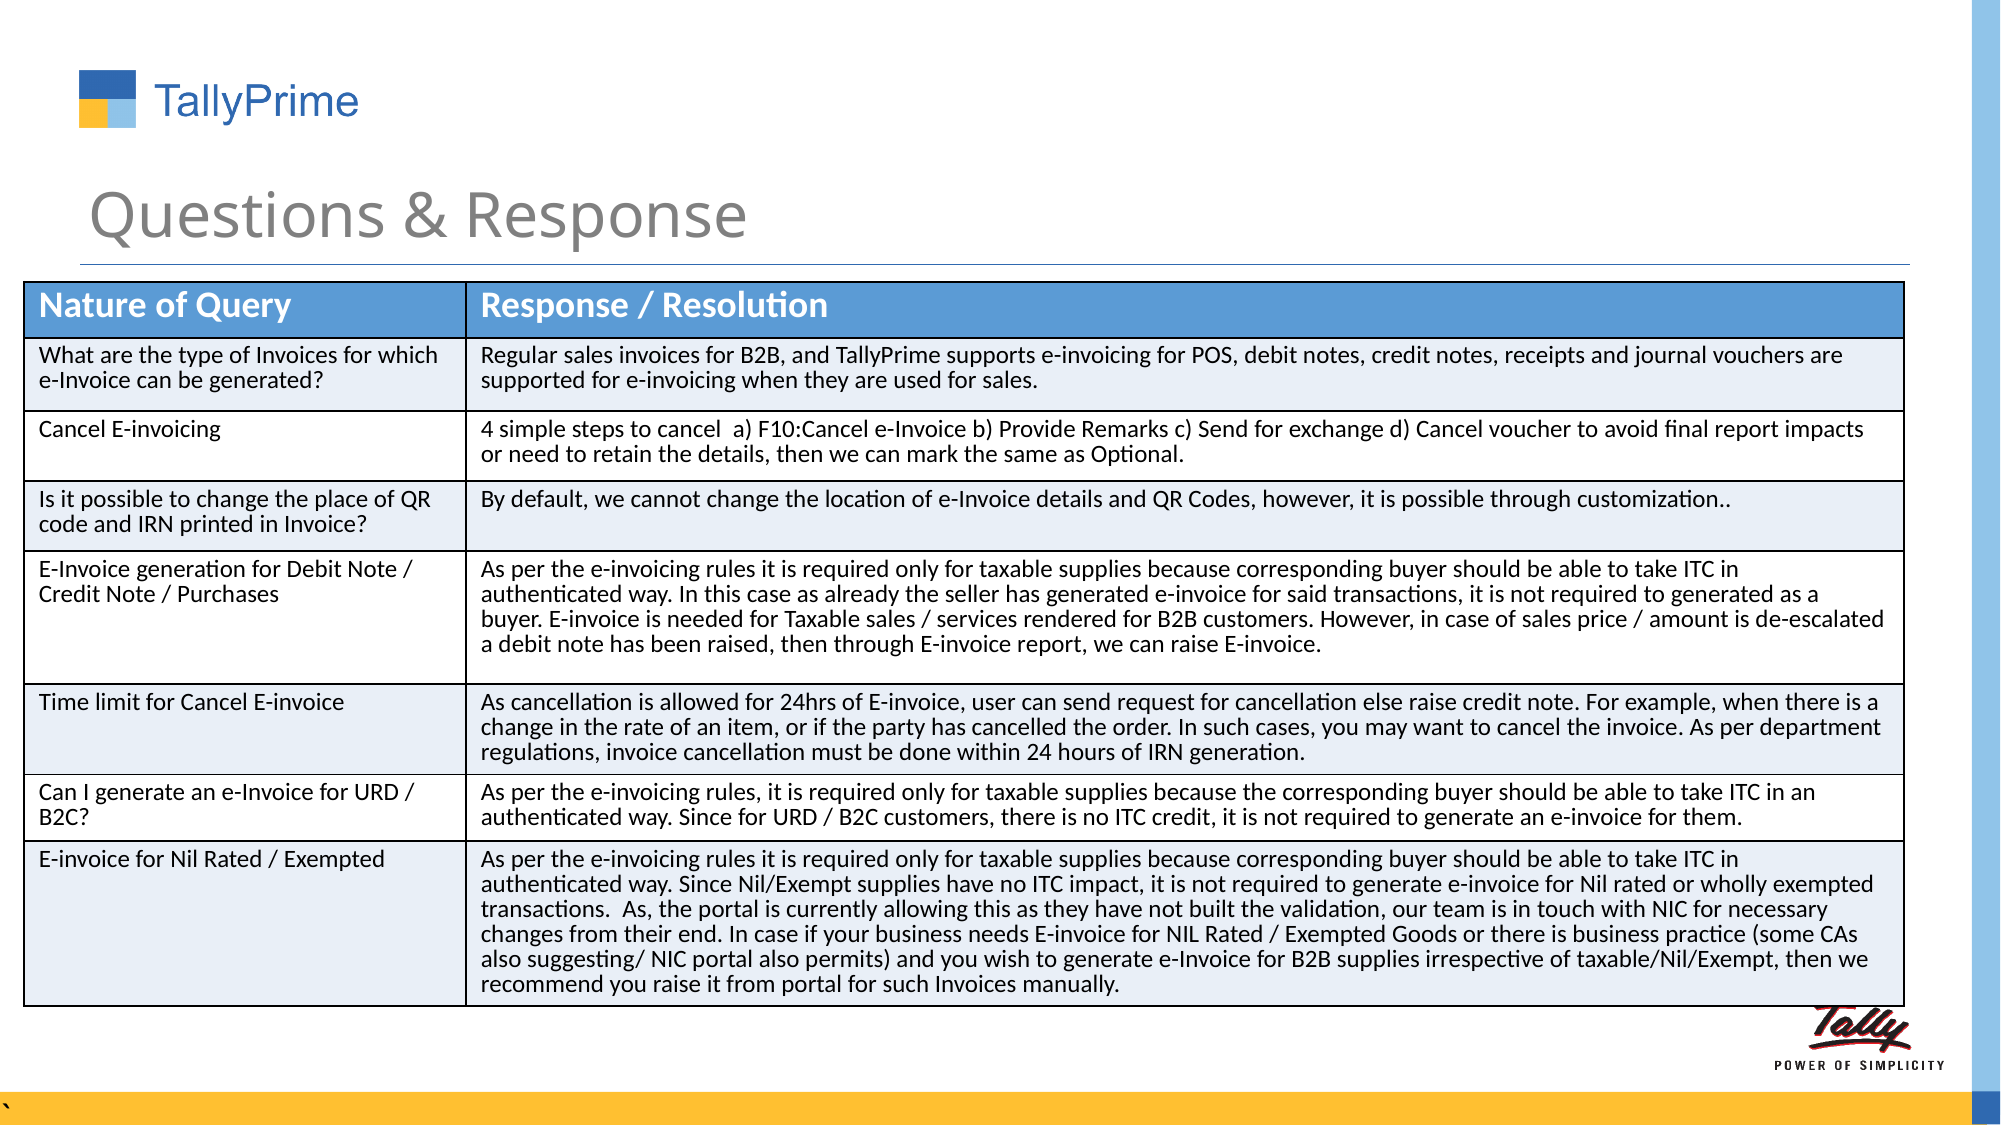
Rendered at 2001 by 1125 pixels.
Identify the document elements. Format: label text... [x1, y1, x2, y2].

table_cell E-Invoice generation for Debit Note / Credit Note / Purchases [25, 552, 465, 683]
table_cell As per the e-invoicing rules it is required only for taxable supplies because corresponding buyer should be able to take ITC in authenticated way. In this case as already the seller has generated e-invoice for said transactions, it is not required to generated as a buyer. E-invoice is needed for Taxable sales / services rendered for B2B customers. However, in case of sales price / amount is de-escalated a debit note has been raised, then through E-invoice report, we can raise E-invoice. [467, 552, 1903, 683]
table_cell E-invoice for Nil Rated / Exempted [25, 842, 465, 1005]
table_cell Can I generate an e-Invoice for URD / B2C? [25, 775, 465, 840]
table_cell Cancel E-invoicing [25, 412, 465, 480]
title Questions & Response [74, 176, 1904, 251]
table_cell As per the e-invoicing rules it is required only for taxable supplies because corresponding buyer should be able to take ITC in authenticated way. Since Nil/Exempt supplies have no ITC impact, it is not required to generate e-invoice for Nil rated or wholly exempted transactions. As, the portal is currently allowing this as they have not built the validation, our team is in touch with NIC for necessary changes from their end. In case if your business needs E-invoice for NIL Rated / Exempted Goods or there is business practice (some CAs also suggesting/ NIC portal also permits) and you wish to generate e-Invoice for B2B supplies irrespective of taxable/Nil/Exempt, then we recommend you raise it from portal for such Invoices manually. [467, 842, 1903, 1005]
table_cell 4 simple steps to cancel a) F10:Cancel e-Invoice b) Provide Remarks c) Send for exchange d) Cancel voucher to avoid final report impacts or need to retain the details, then we can mark the same as Optional. [467, 412, 1903, 480]
table_cell As cancellation is allowed for 24hrs of E-invoice, user can send request for cancellation else raise credit note. For example, when there is a change in the rate of an item, or if the party has cancelled the order. In such cases, you may want to cancel the invoice. As per department regulations, invoice cancellation must be done within 24 hours of IRN generation. [467, 685, 1903, 774]
table_cell Is it possible to change the place of QR code and IRN printed in Invoice? [25, 482, 465, 550]
picture [79, 70, 358, 128]
table_header Nature of Query [25, 283, 465, 337]
table_header Response / Resolution [467, 283, 1903, 337]
table_cell Time limit for Cancel E-invoice [25, 685, 465, 774]
table_cell As per the e-invoicing rules, it is required only for taxable supplies because the corresponding buyer should be able to take ITC in an authenticated way. Since for URD / B2C customers, there is no ITC credit, it is not required to generate an e-invoice for them. [467, 775, 1903, 840]
table_cell By default, we cannot change the location of e-Invoice details and QR Codes, however, it is possible through customization.. [467, 482, 1903, 550]
picture [1758, 989, 1961, 1083]
table_cell Regular sales invoices for B2B, and TallyPrime supports e-invoicing for POS, debit notes, credit notes, receipts and journal vouchers are supported for e-invoicing when they are used for sales. [467, 339, 1903, 410]
table_cell What are the type of Invoices for which e-Invoice can be generated? [25, 339, 465, 410]
